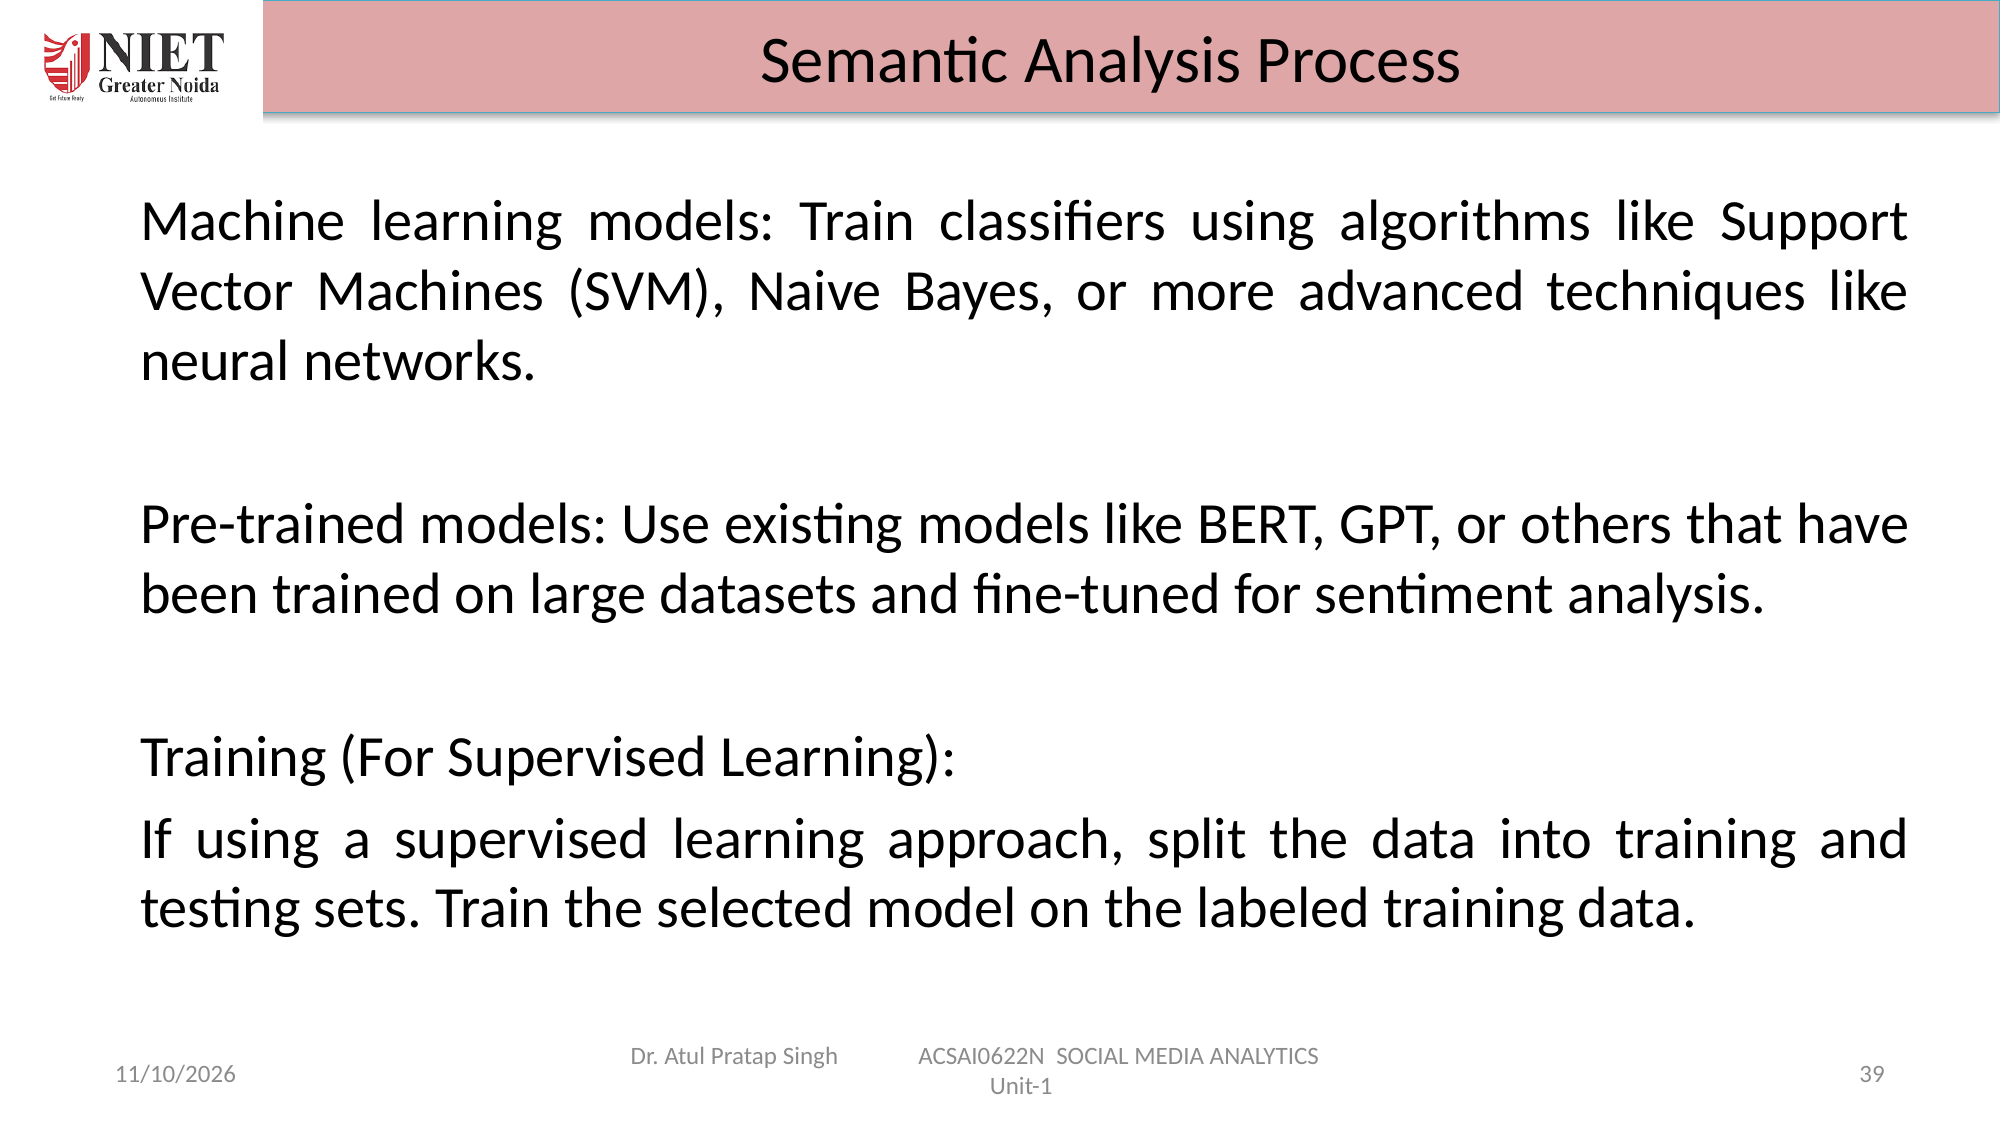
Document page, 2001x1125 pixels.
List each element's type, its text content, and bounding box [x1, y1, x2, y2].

text_box Semantic Analysis Process [266, 0, 2000, 113]
picture [2, 0, 263, 144]
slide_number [99, 1042, 567, 1103]
list Machine learning models: Train classifiers using algorithms like Support Vector Machines (SVM), Naive Bayes, or more advanced techniques like neural networks. Pre-trained models: Use existing models like BERT, GPT, or others that have been trained on large datasets and fine-tuned for sentiment analysis. Training (For Supervised Learning): If using a supervised learning approach, split the data into training and testing sets. Train the selected model on the labeled training data. [125, 174, 1925, 1040]
footer Dr. Atul Pratap Singh ACSAI0622N SOCIAL MEDIA ANALYTICS Unit-1 [613, 1040, 1389, 1100]
slide_number 39 [1433, 1042, 1900, 1103]
